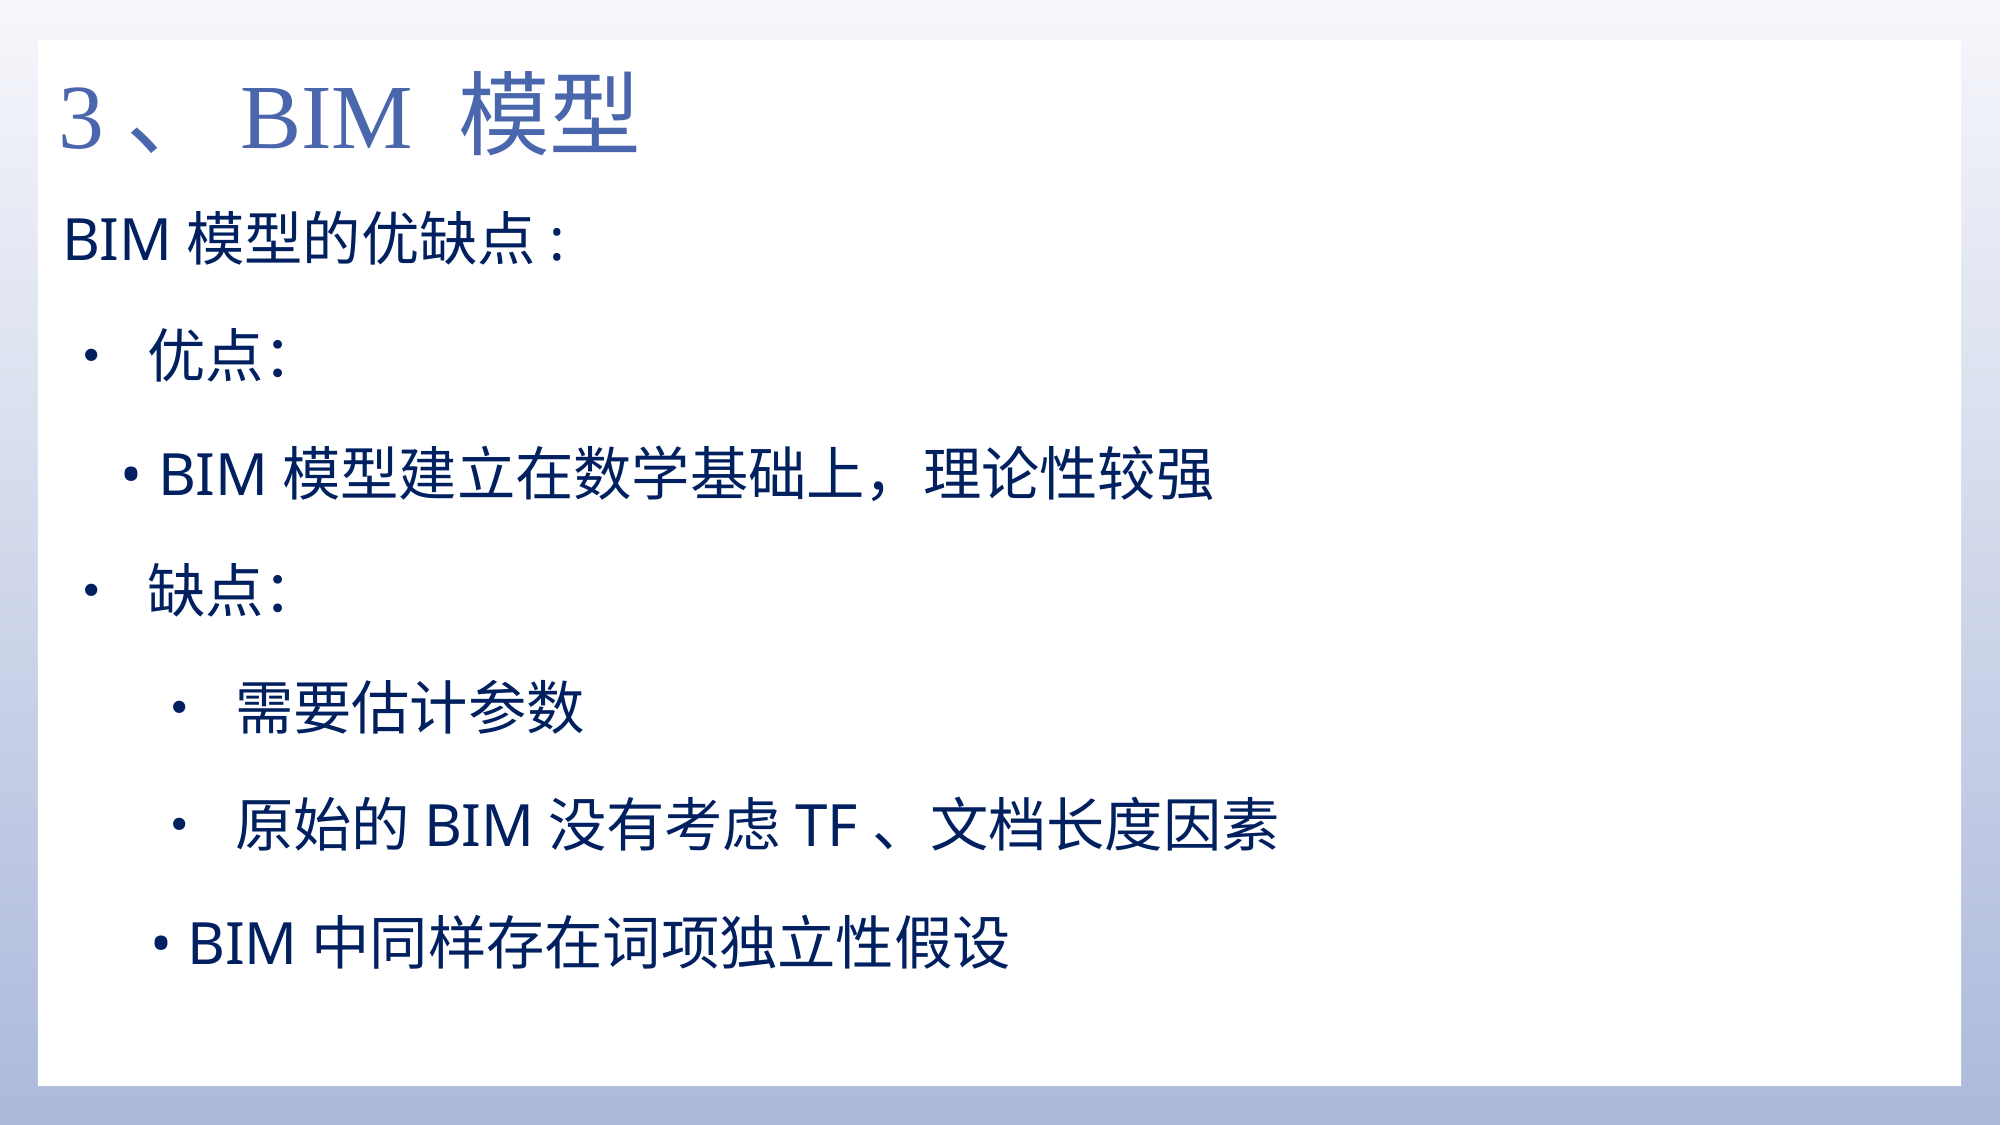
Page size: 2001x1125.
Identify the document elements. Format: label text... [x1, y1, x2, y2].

list BIM模型的优缺点: • 优点： • BIM模型建立在数学基础上，理论性较强 • 缺点： • 需要估计参数 • 原始的BIM没有考虑TF、文档长度因素 • BIM中同样存在词项独立性假设 [47, 159, 1957, 1103]
title 3、BIM 模型 [43, 48, 1899, 190]
